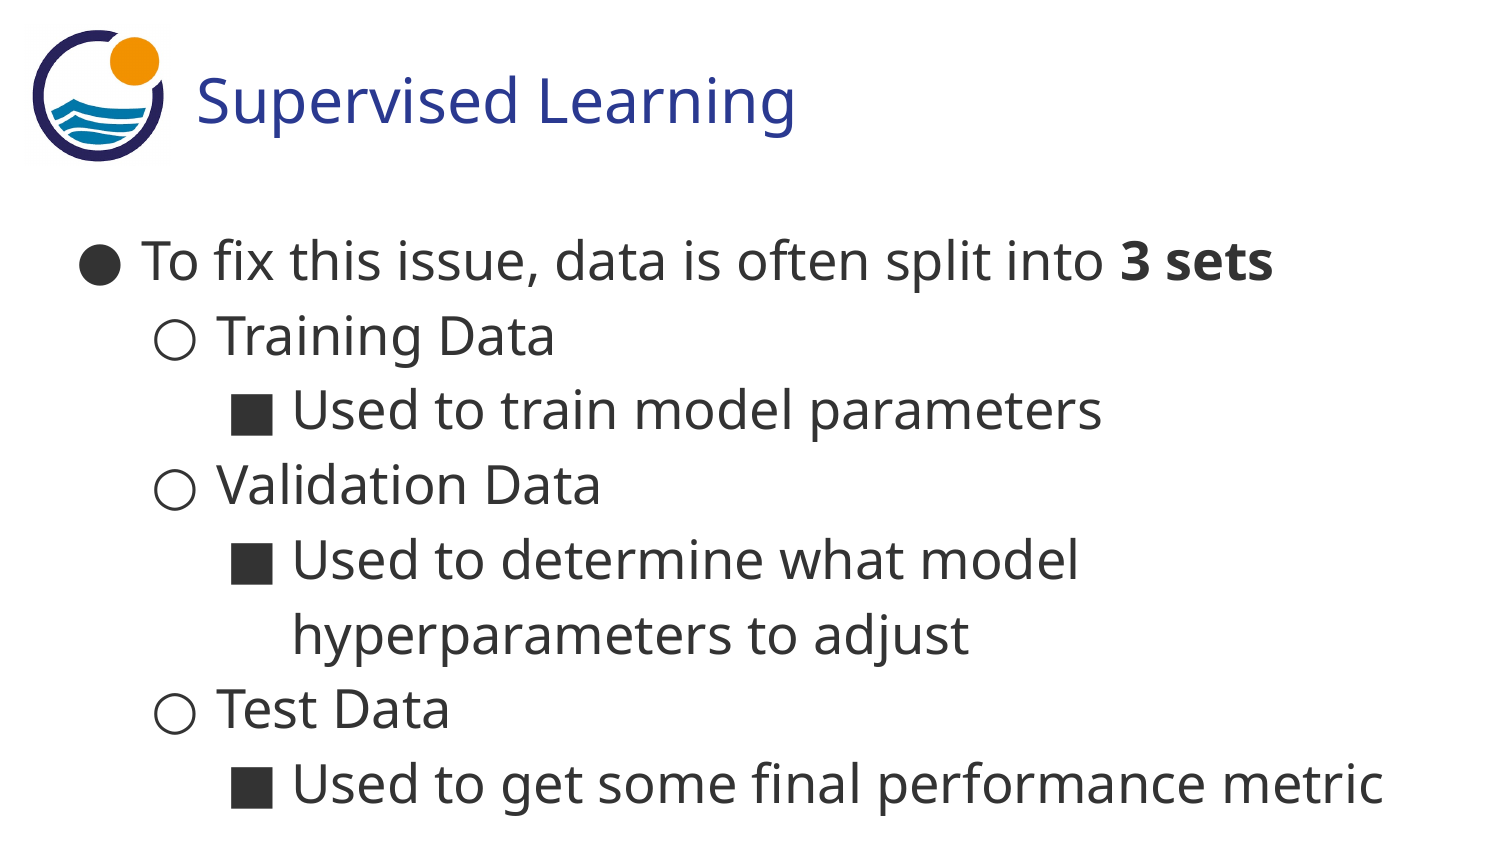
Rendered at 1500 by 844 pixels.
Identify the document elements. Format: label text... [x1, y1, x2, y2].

picture [24, 24, 172, 167]
text_box [176, 34, 1330, 157]
text_box Supervised Learning [181, 45, 1500, 146]
text_box To fix this issue, data is often split into 3 sets Training Data Used to train model parameters Validation Data Used to determine what model hyperparameters to adjust Test Data Used to get some final performance metric [51, 201, 1500, 750]
